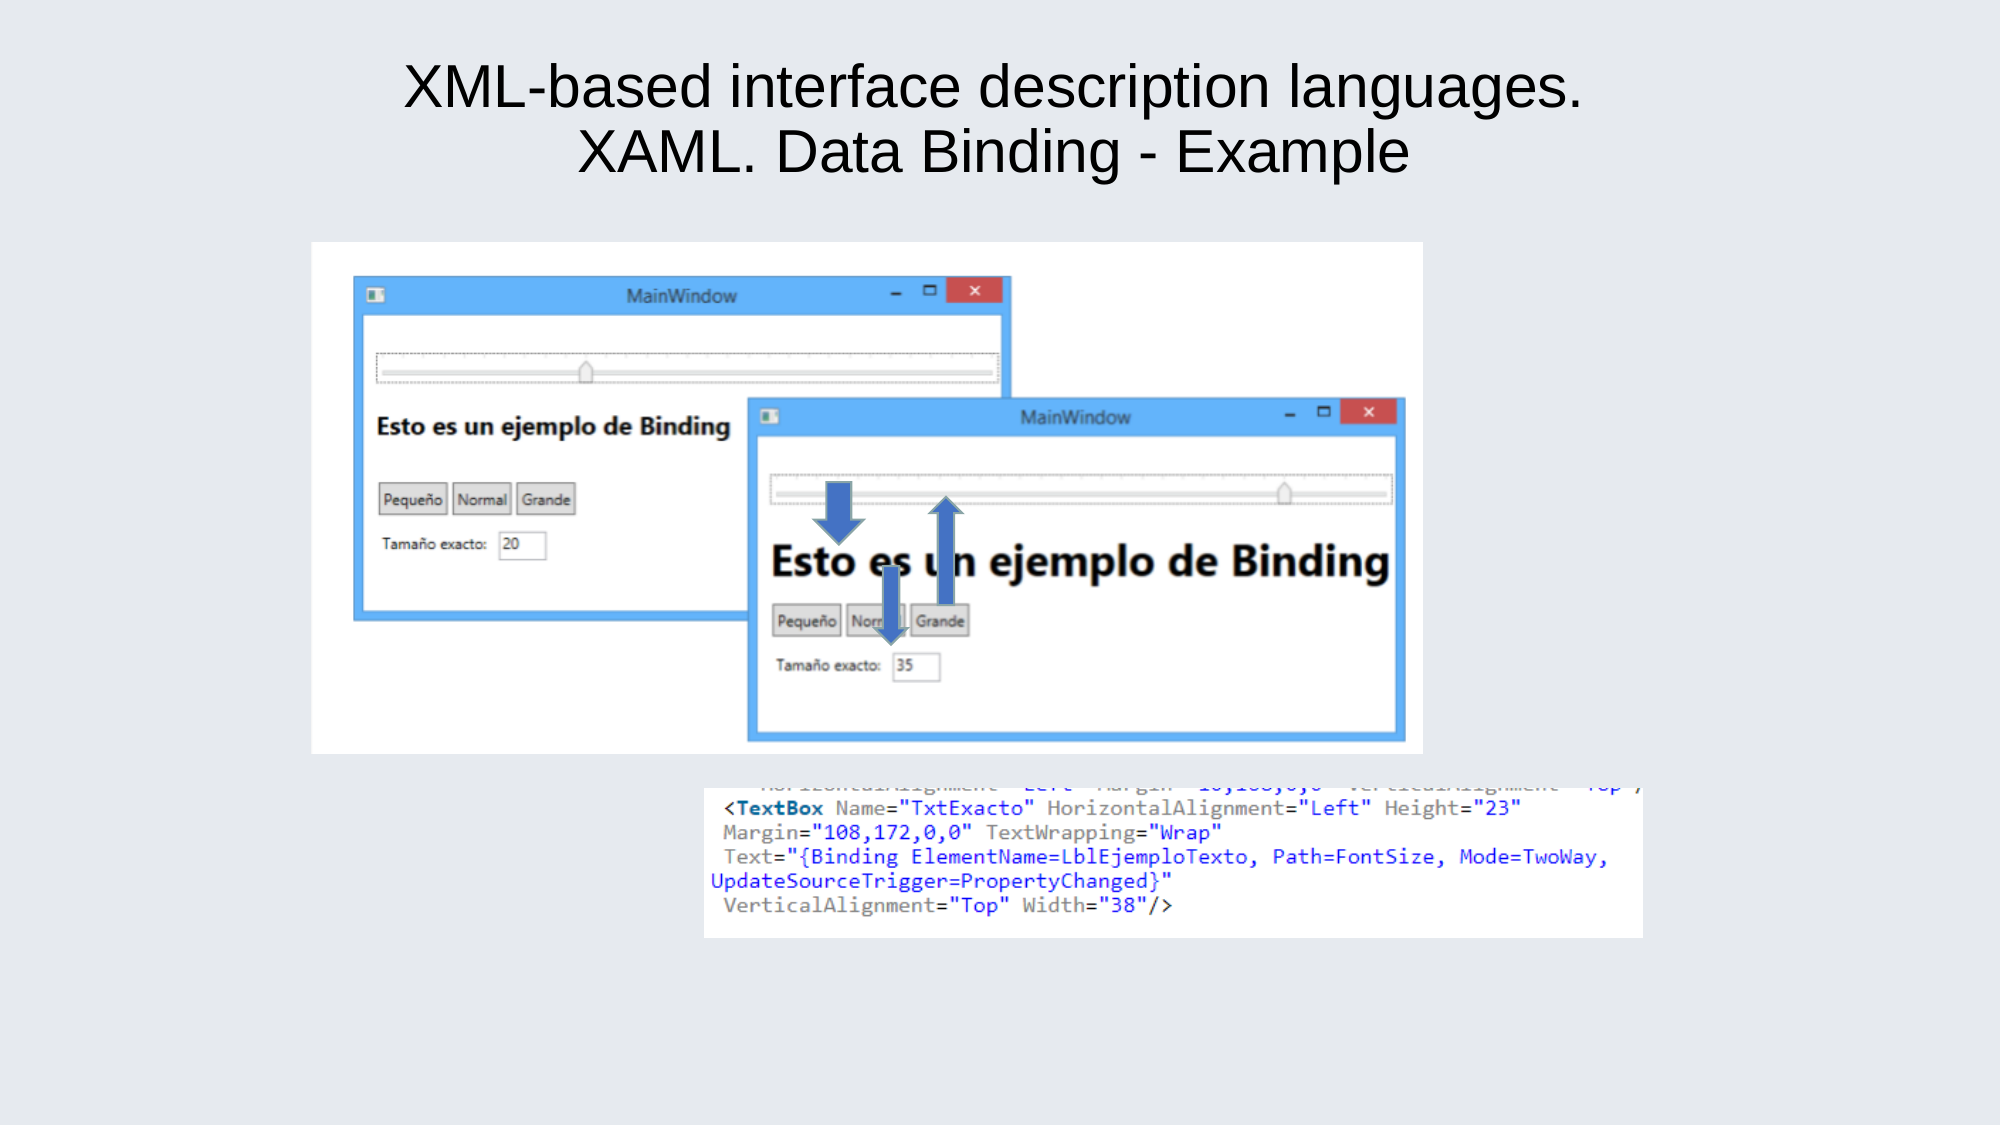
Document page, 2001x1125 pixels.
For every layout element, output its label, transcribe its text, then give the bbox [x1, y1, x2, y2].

picture [311, 242, 1423, 754]
title XML-based interface description languages. XAML. Data Binding - Example [319, 0, 1670, 242]
picture [704, 788, 1643, 938]
